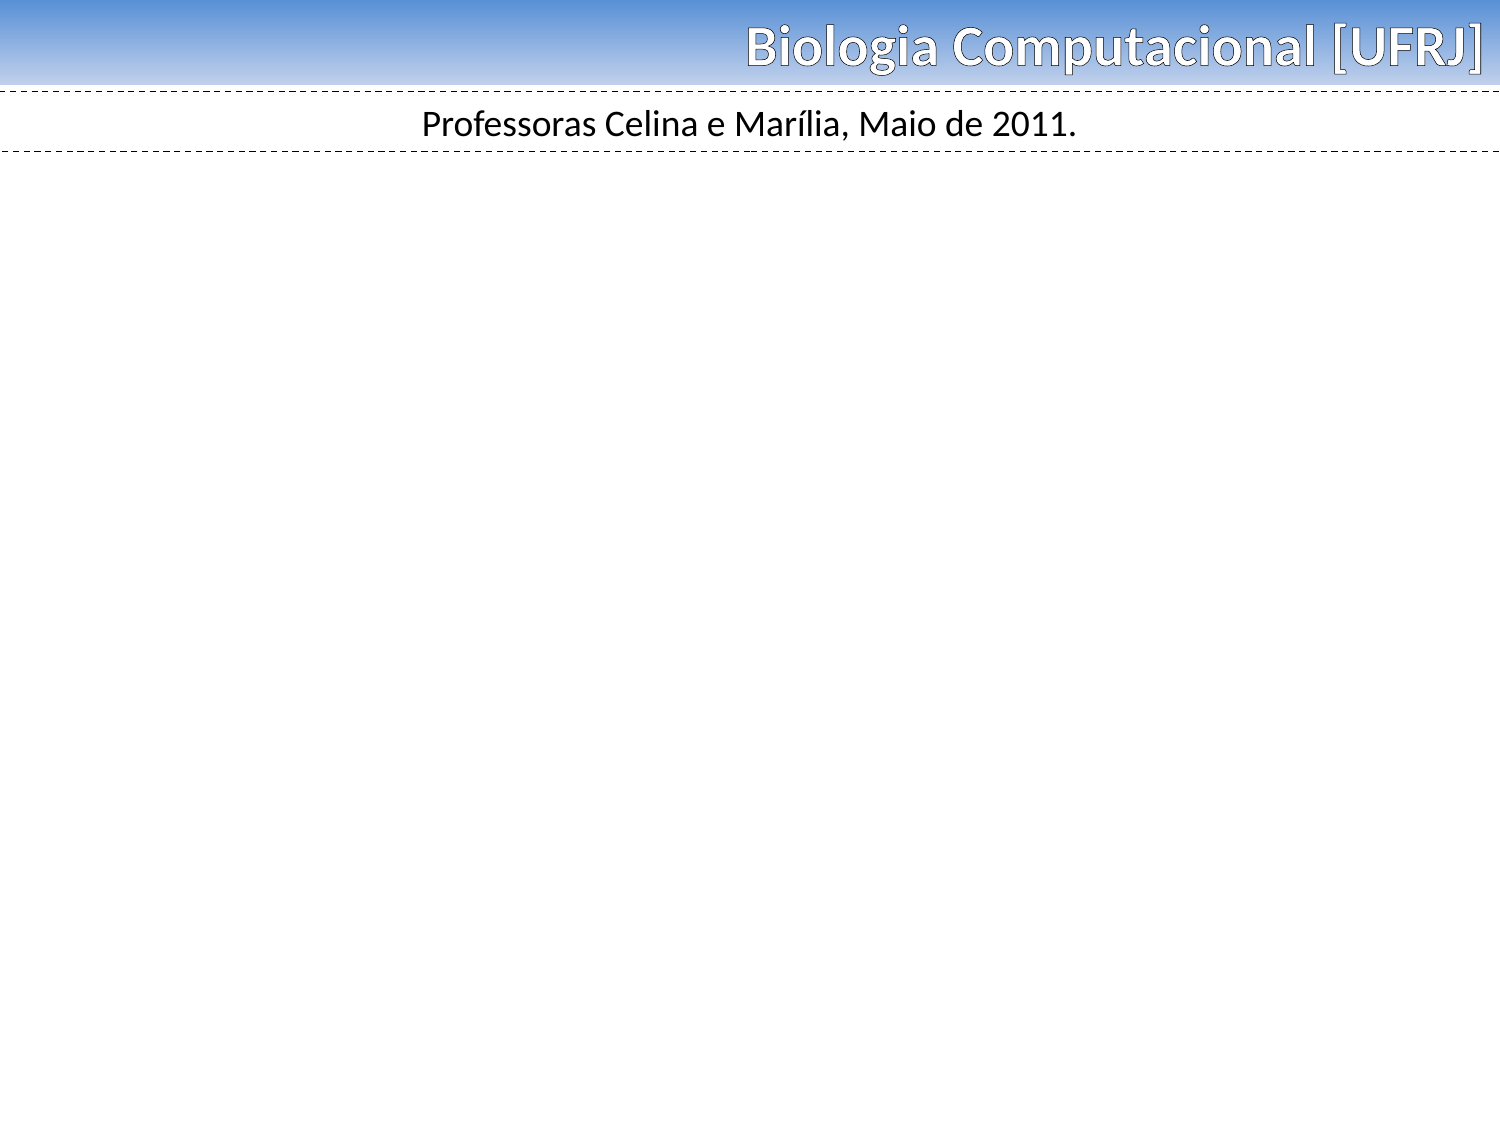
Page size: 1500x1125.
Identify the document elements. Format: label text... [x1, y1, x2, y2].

text_box Biologia Computacional [UFRJ] [0, 0, 1500, 85]
text_box Professoras Celina e Marília, Maio de 2011. [0, 91, 1500, 152]
